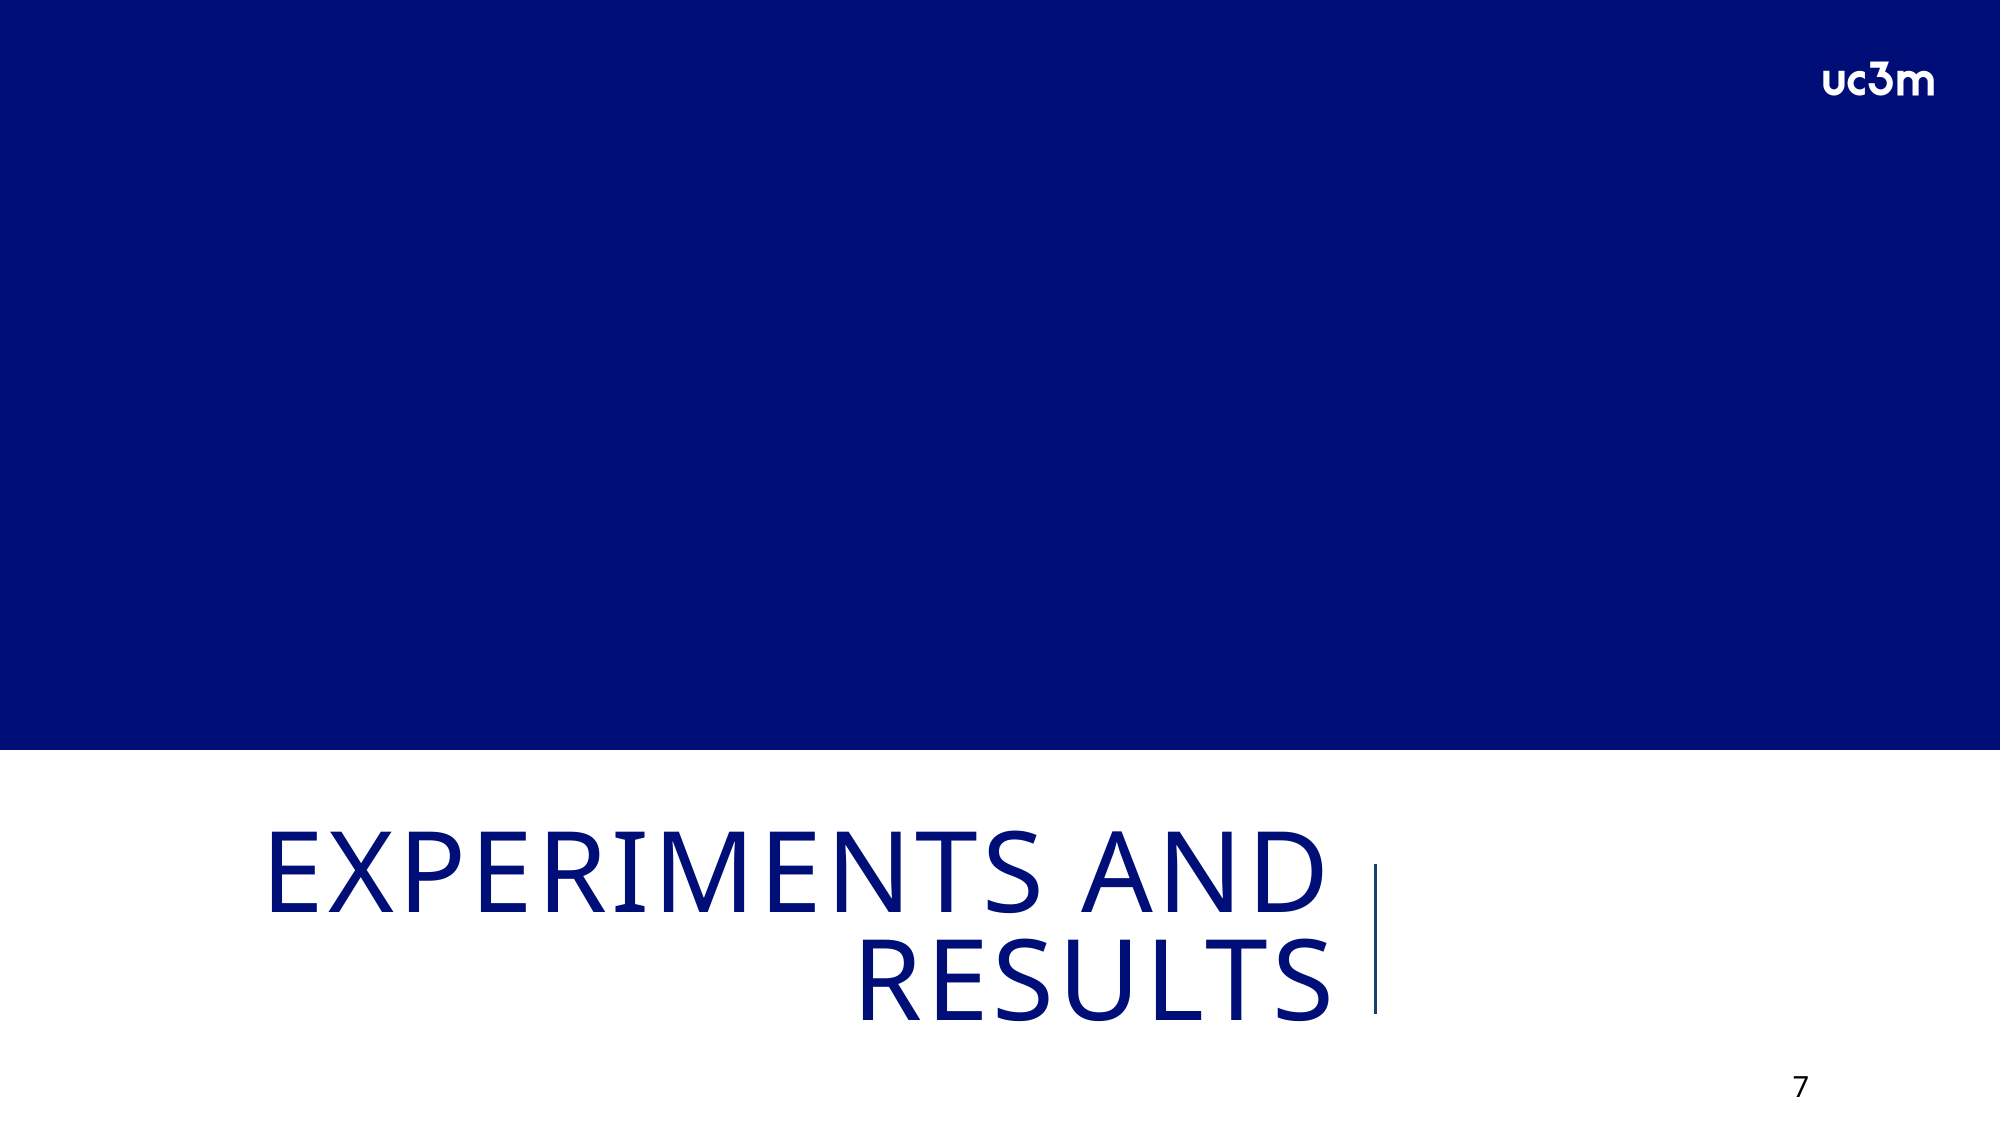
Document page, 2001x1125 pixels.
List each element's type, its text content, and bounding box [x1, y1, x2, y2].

title Experiments and Results [75, 813, 1350, 1054]
slide_number 7 [1777, 1061, 1938, 1107]
picture [1819, 59, 1938, 98]
